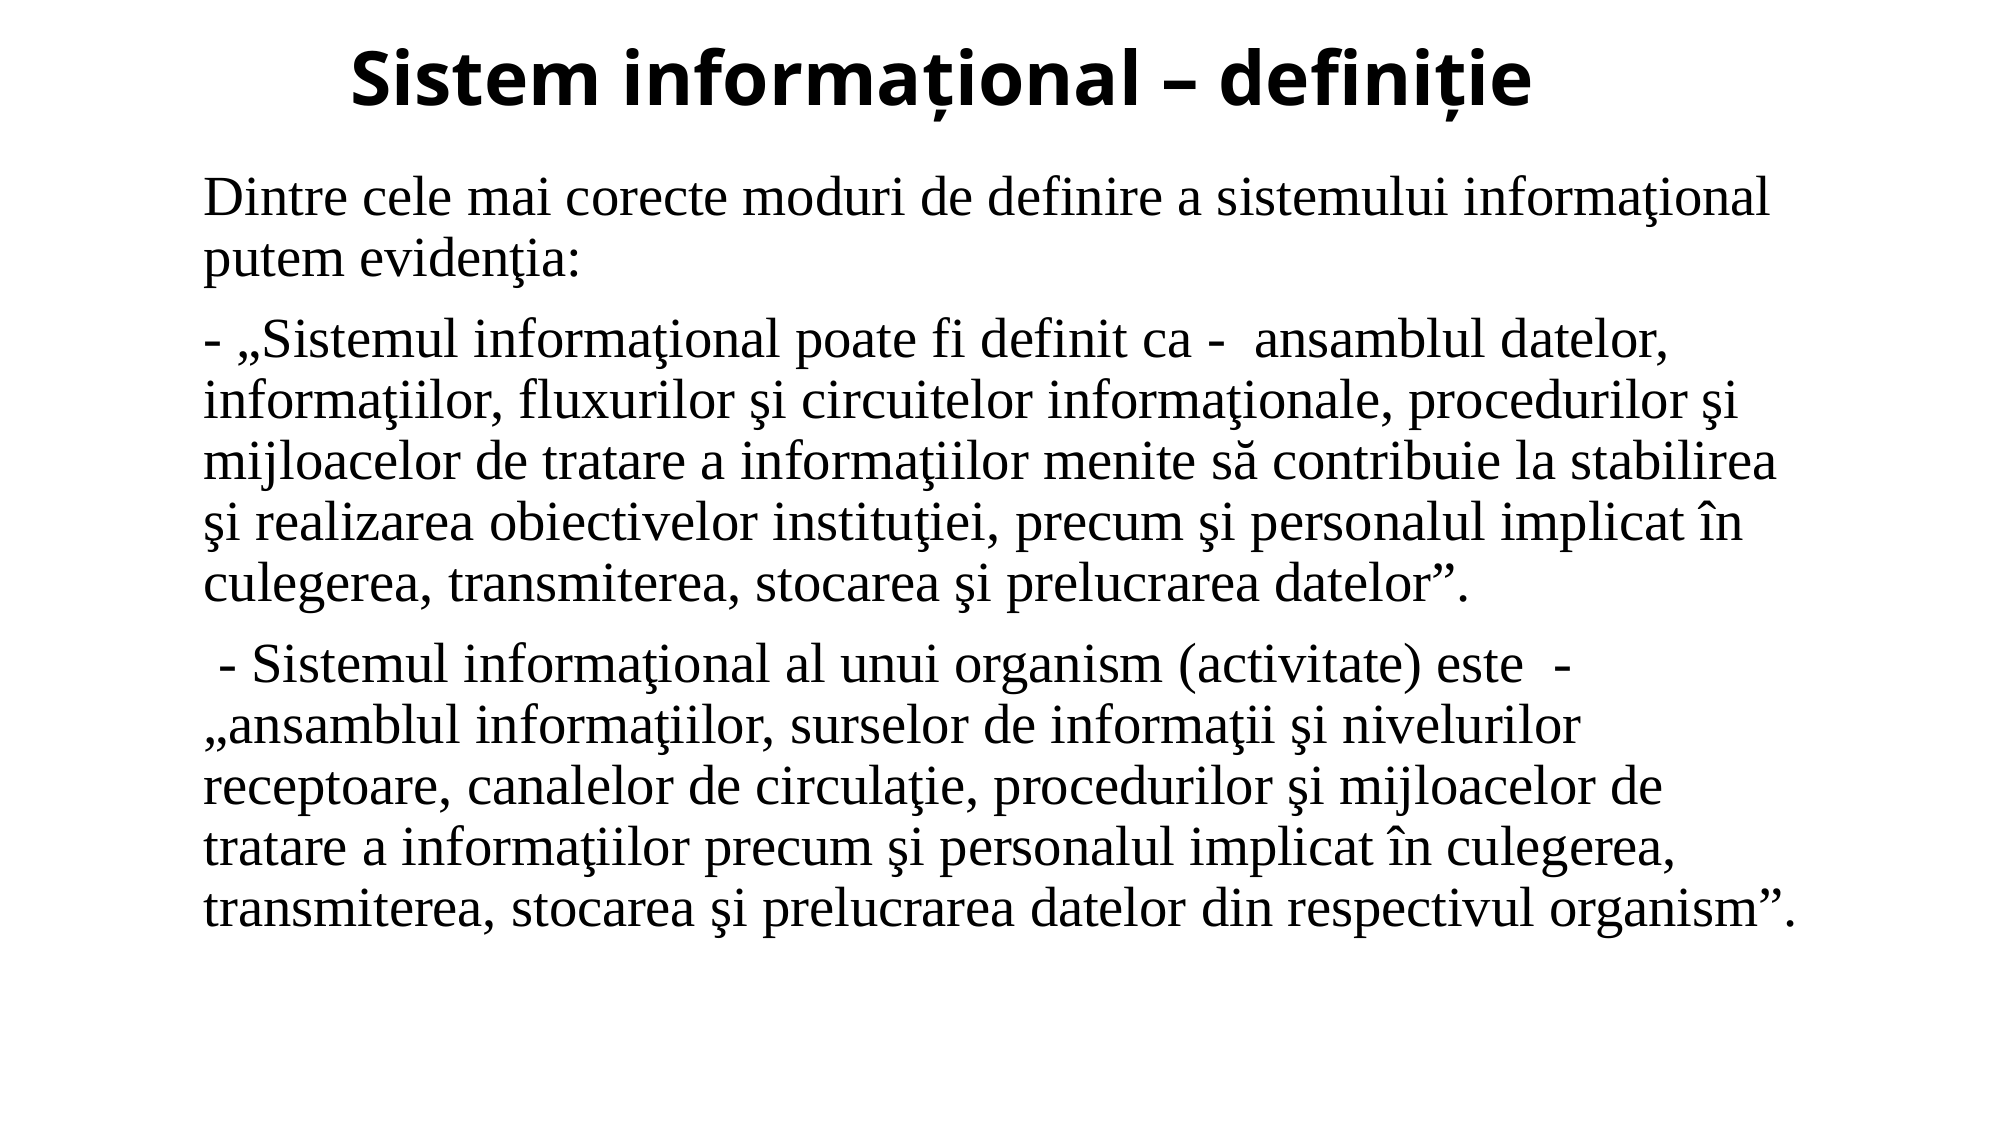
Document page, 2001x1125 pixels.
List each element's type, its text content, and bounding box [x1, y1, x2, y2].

list Dintre cele mai corecte moduri de definire a sistemului informaţional putem evidenţia: - „Sistemul informaţional poate fi definit ca - ansamblul datelor, informaţiilor, fluxurilor şi circuitelor informaţionale, procedurilor şi mijloacelor de tratare a informaţiilor menite să contribuie la stabilirea şi realizarea obiectivelor instituţiei, precum şi personalul implicat în culegerea, transmiterea, stocarea şi prelucrarea datelor”. - Sistemul informaţional al unui organism (activitate) este - „ansamblul informaţiilor, surselor de informaţii şi nivelurilor receptoare, canalelor de circulaţie, procedurilor şi mijloacelor de tratare a informaţiilor precum şi personalul implicat în culegerea, transmiterea, stocarea şi prelucrarea datelor din respectivul organism”. [188, 159, 1820, 1000]
title Sistem informaţional – definiție [335, 0, 1673, 159]
